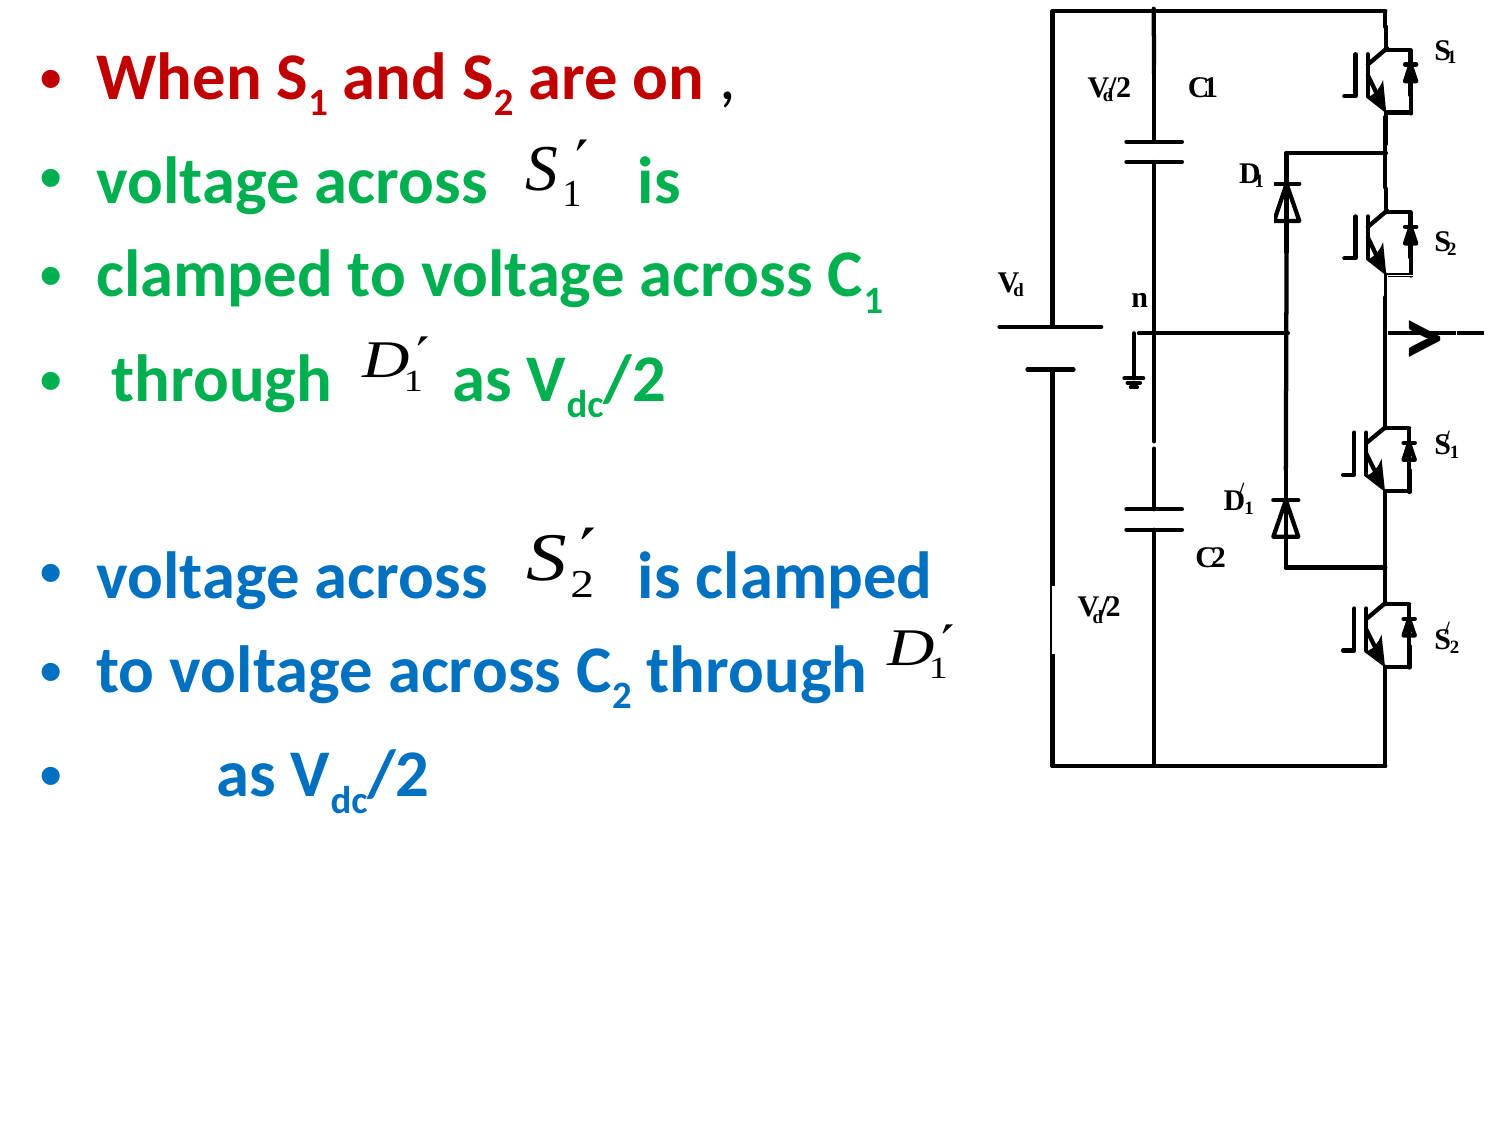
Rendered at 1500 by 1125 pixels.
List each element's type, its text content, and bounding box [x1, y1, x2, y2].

list When S1 and S2 are on , voltage across is clamped to voltage across C1 through as Vdc/2 voltage across is clamped to voltage across C2 through as Vdc/2 [24, 24, 1475, 1005]
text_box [512, 124, 603, 218]
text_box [987, 0, 1500, 776]
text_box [874, 612, 963, 688]
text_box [512, 512, 608, 610]
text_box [349, 324, 438, 401]
